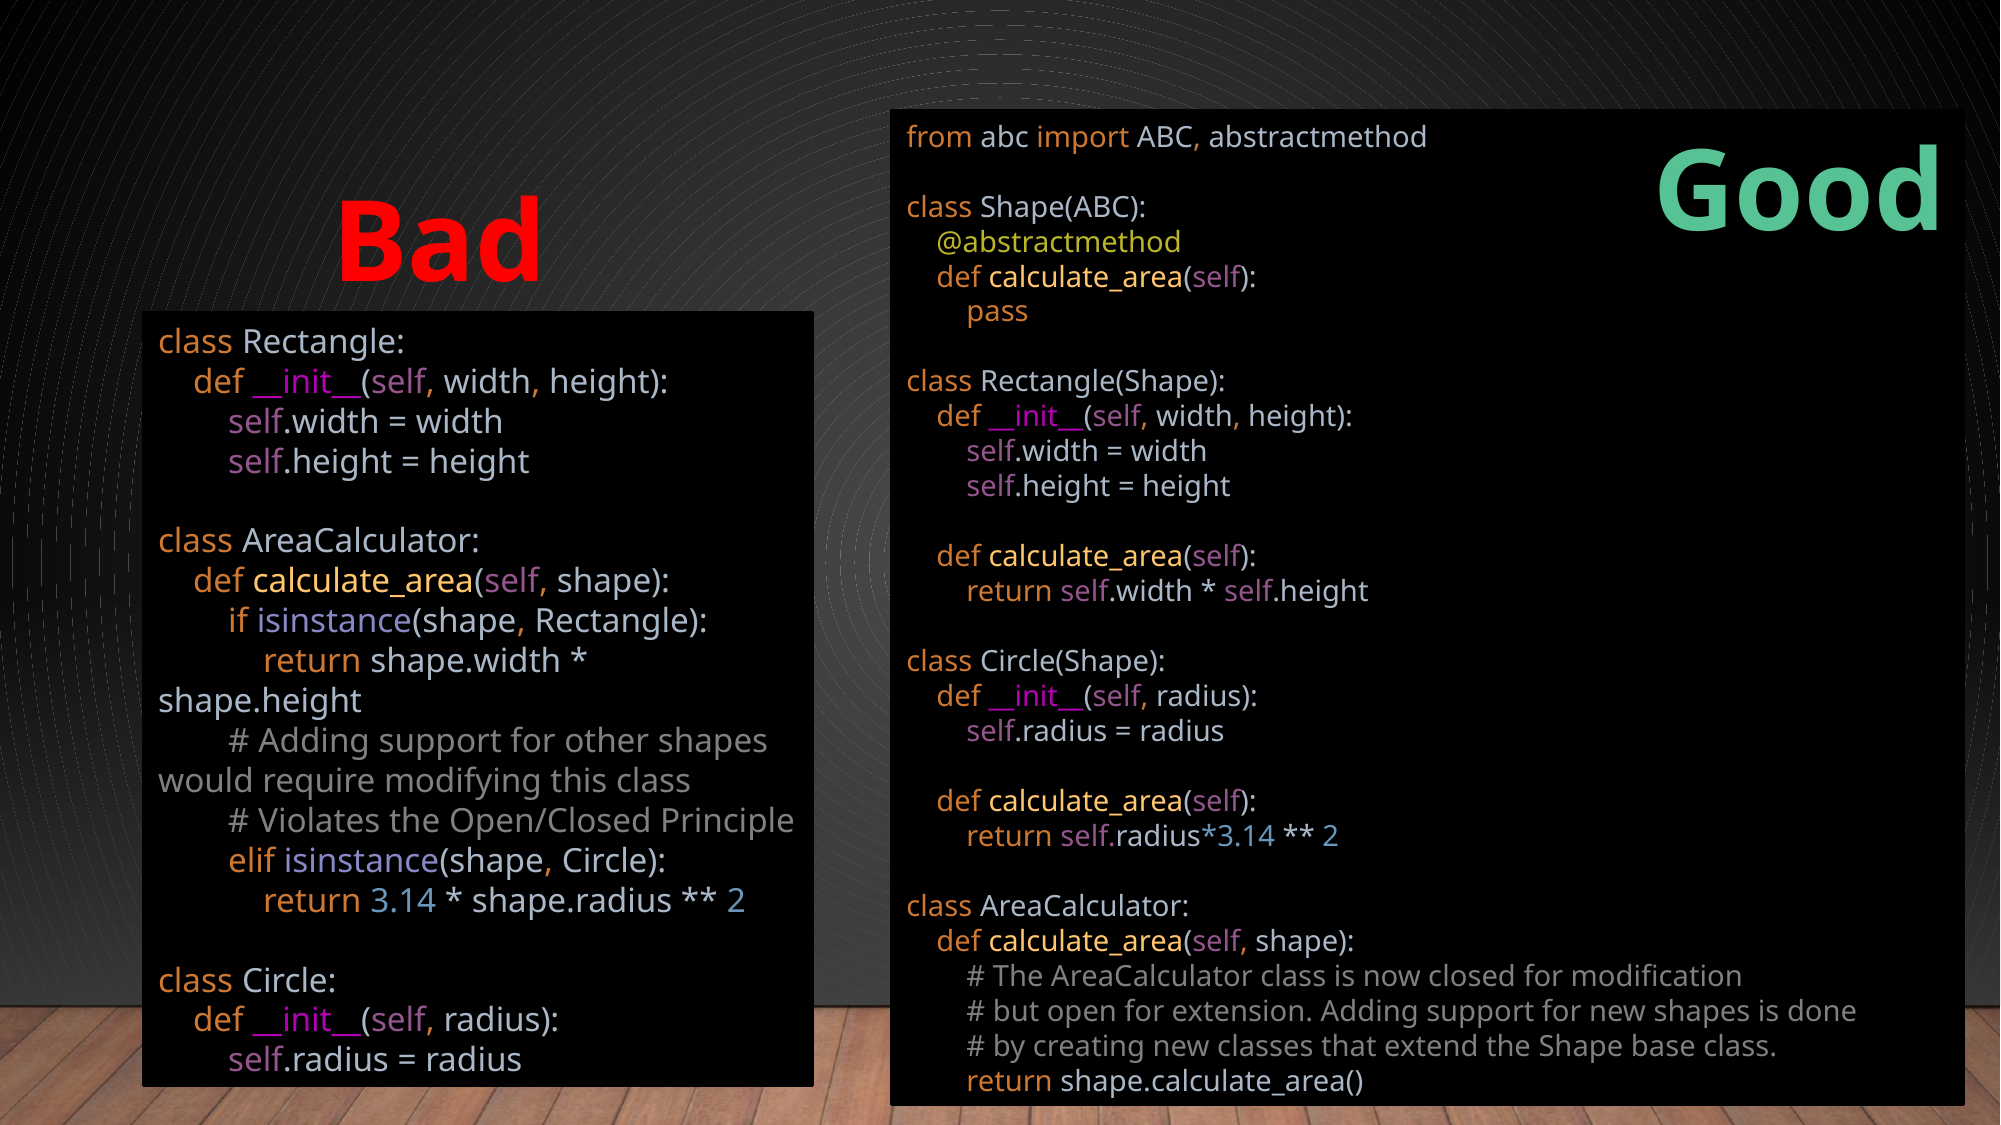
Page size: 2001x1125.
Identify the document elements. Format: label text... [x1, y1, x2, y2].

text_box class Rectangle: def __init__(self, width, height): self.width = width self.height = height class AreaCalculator: def calculate_area(self, shape): if isinstance(shape, Rectangle): return shape.width * shape.height # Adding support for other shapes would require modifying this class # Violates the Open/Closed Principle elif isinstance(shape, Circle): return 3.14 * shape.radius ** 2 class Circle: def __init__(self, radius): self.radius = radius [142, 311, 814, 1087]
text_box from abc import ABC, abstractmethod class Shape(ABC): @abstractmethod def calculate_area(self): pass class Rectangle(Shape): def __init__(self, width, height): self.width = width self.height = height def calculate_area(self): return self.width * self.height class Circle(Shape): def __init__(self, radius): self.radius = radius def calculate_area(self): return self.radius*3.14 ** 2 class AreaCalculator: def calculate_area(self, shape): # The AreaCalculator class is now closed for modification # but open for extension. Adding support for new shapes is done # by creating new classes that extend the Shape base class. return shape.calculate_area() [890, 109, 1965, 1106]
text_box Good [1638, 110, 1961, 261]
picture [0, 1005, 2000, 1125]
text_box Bad [317, 161, 563, 312]
